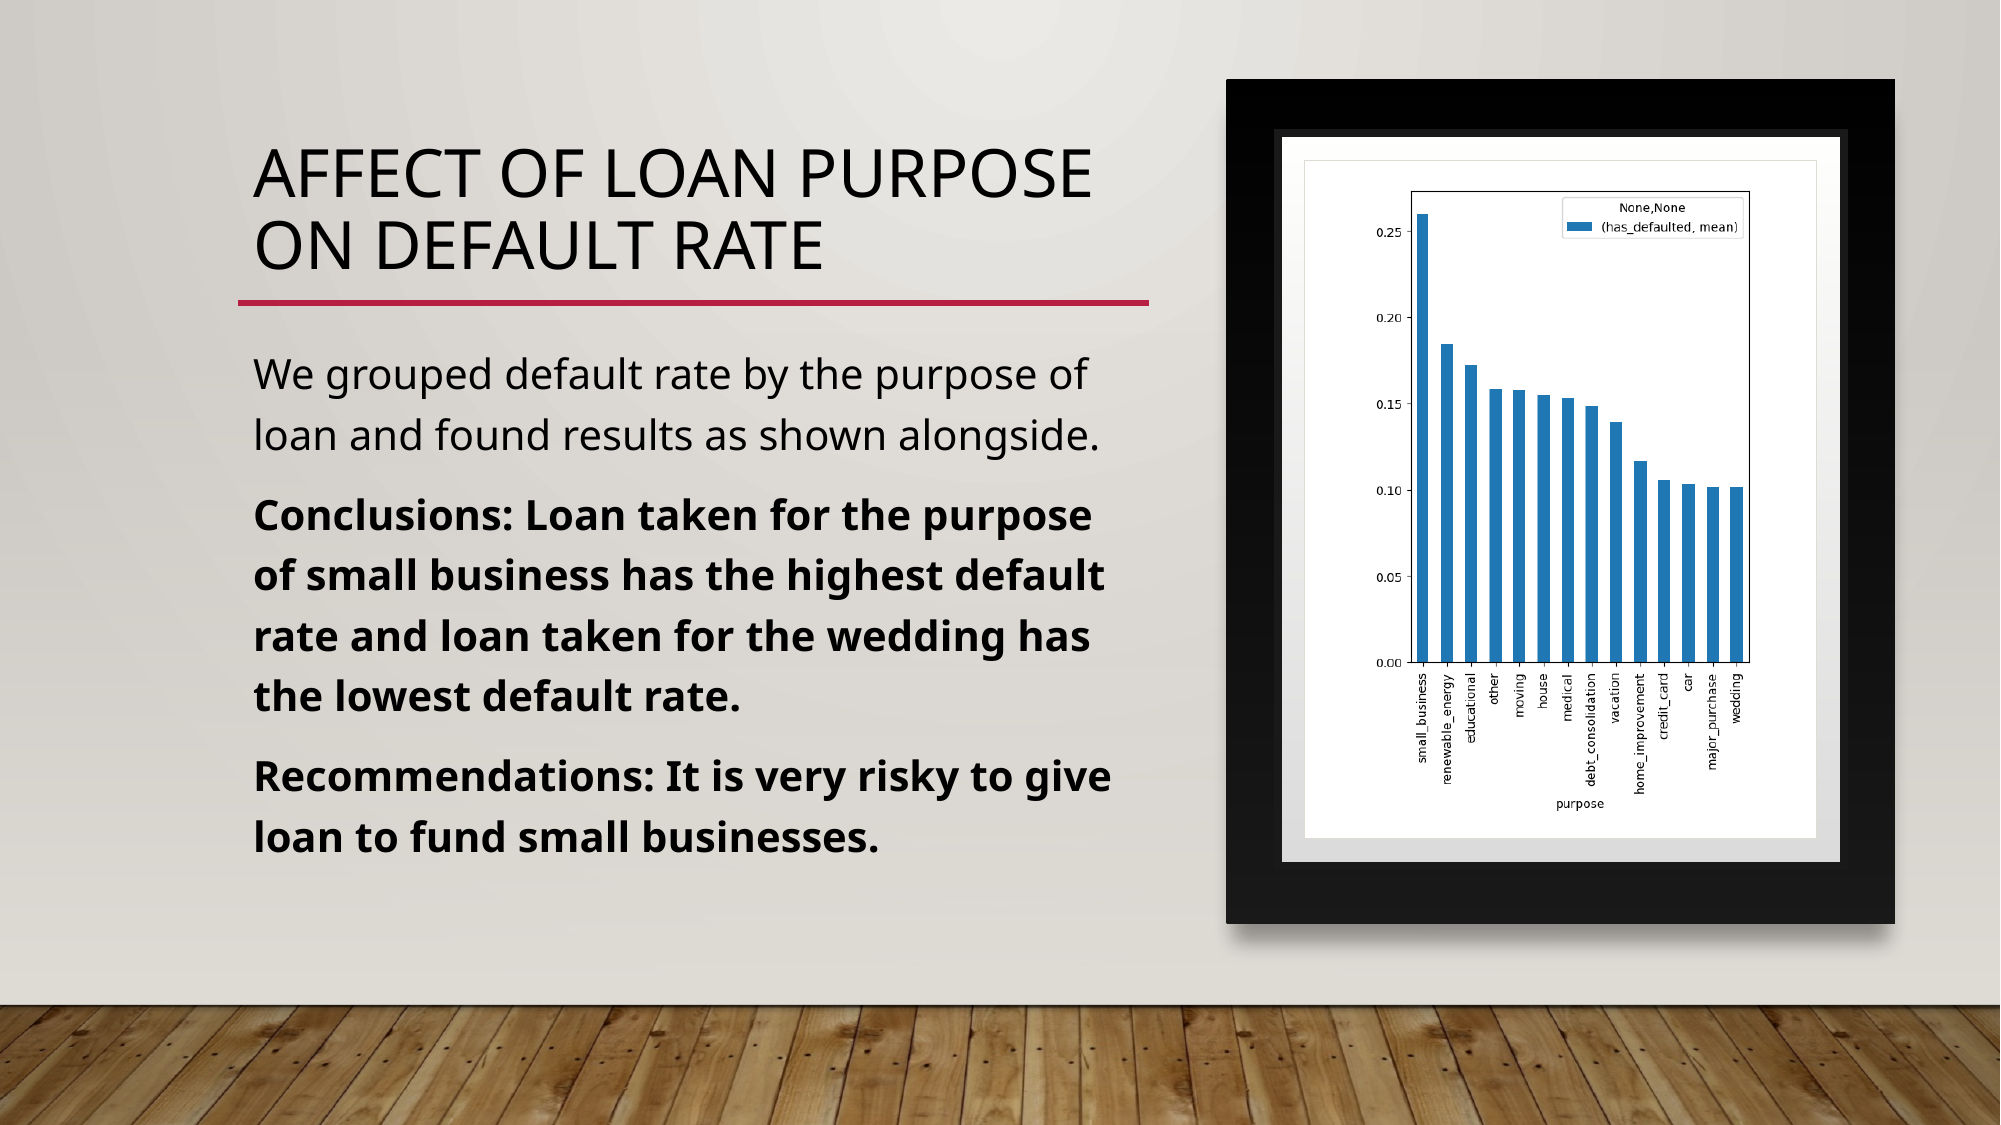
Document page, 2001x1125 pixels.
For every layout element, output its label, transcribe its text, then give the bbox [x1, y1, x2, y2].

list We grouped default rate by the purpose of loan and found results as shown alongside. Conclusions: Loan taken for the purpose of small business has the highest default rate and loan taken for the wedding has the lowest default rate. Recommendations: It is very risky to give loan to fund small businesses. [238, 330, 1149, 897]
text_box [0, 0, 2000, 330]
title Affect of loan purpose on default rate [238, 131, 1149, 302]
text_box [0, 330, 2000, 1004]
picture [1365, 182, 1757, 818]
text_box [1226, 78, 1896, 924]
picture [0, 1006, 2000, 1125]
